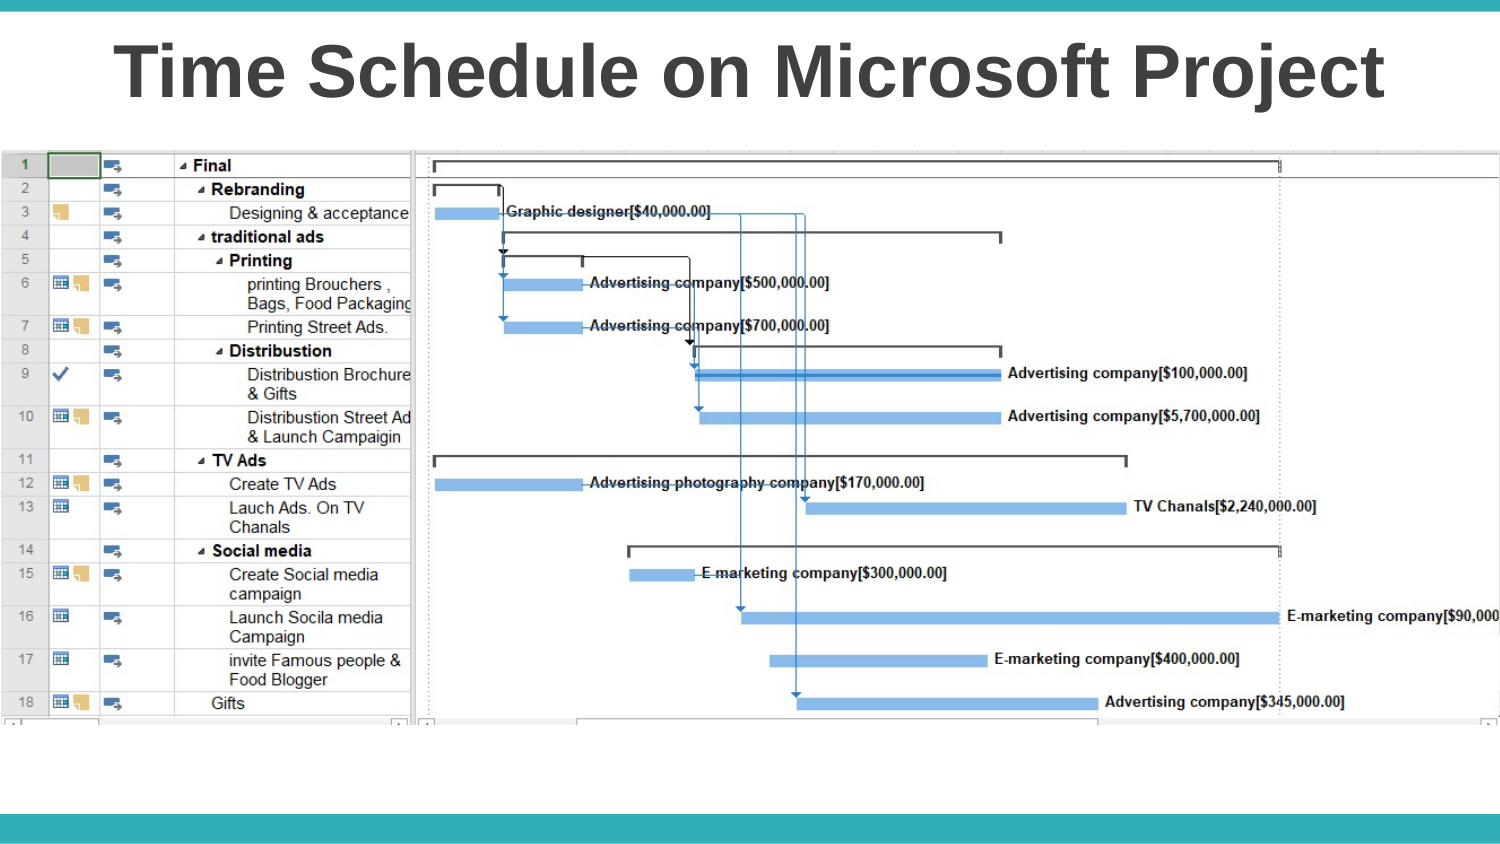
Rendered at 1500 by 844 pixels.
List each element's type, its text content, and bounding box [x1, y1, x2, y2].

picture [1, 149, 1500, 726]
list Time Schedule on Microsoft Project [0, 20, 1500, 115]
